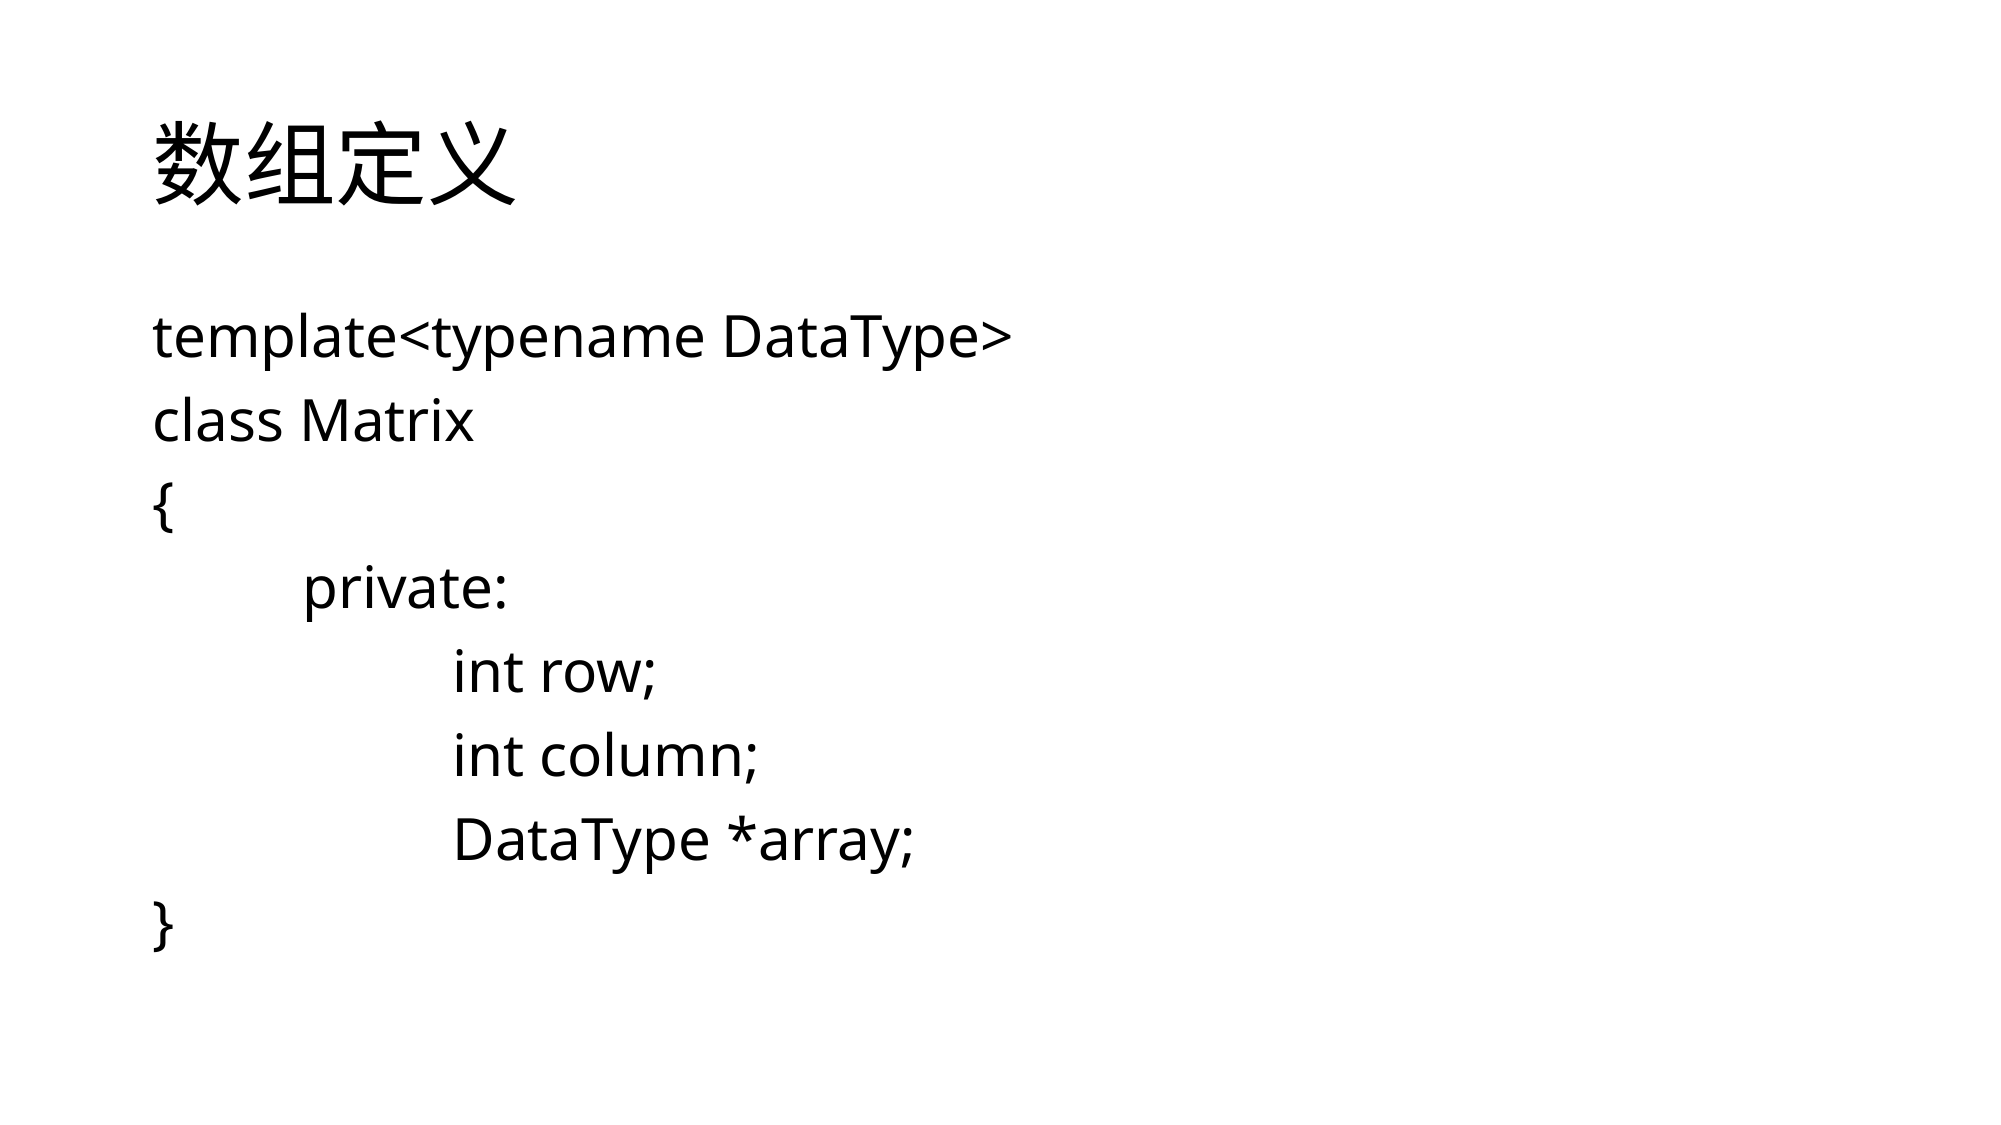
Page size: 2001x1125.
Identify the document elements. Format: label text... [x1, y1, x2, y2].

list template<typename DataType> class Matrix { private: int row; int column; DataType *array; } [137, 299, 1863, 1014]
title 数组定义 [137, 59, 1863, 278]
